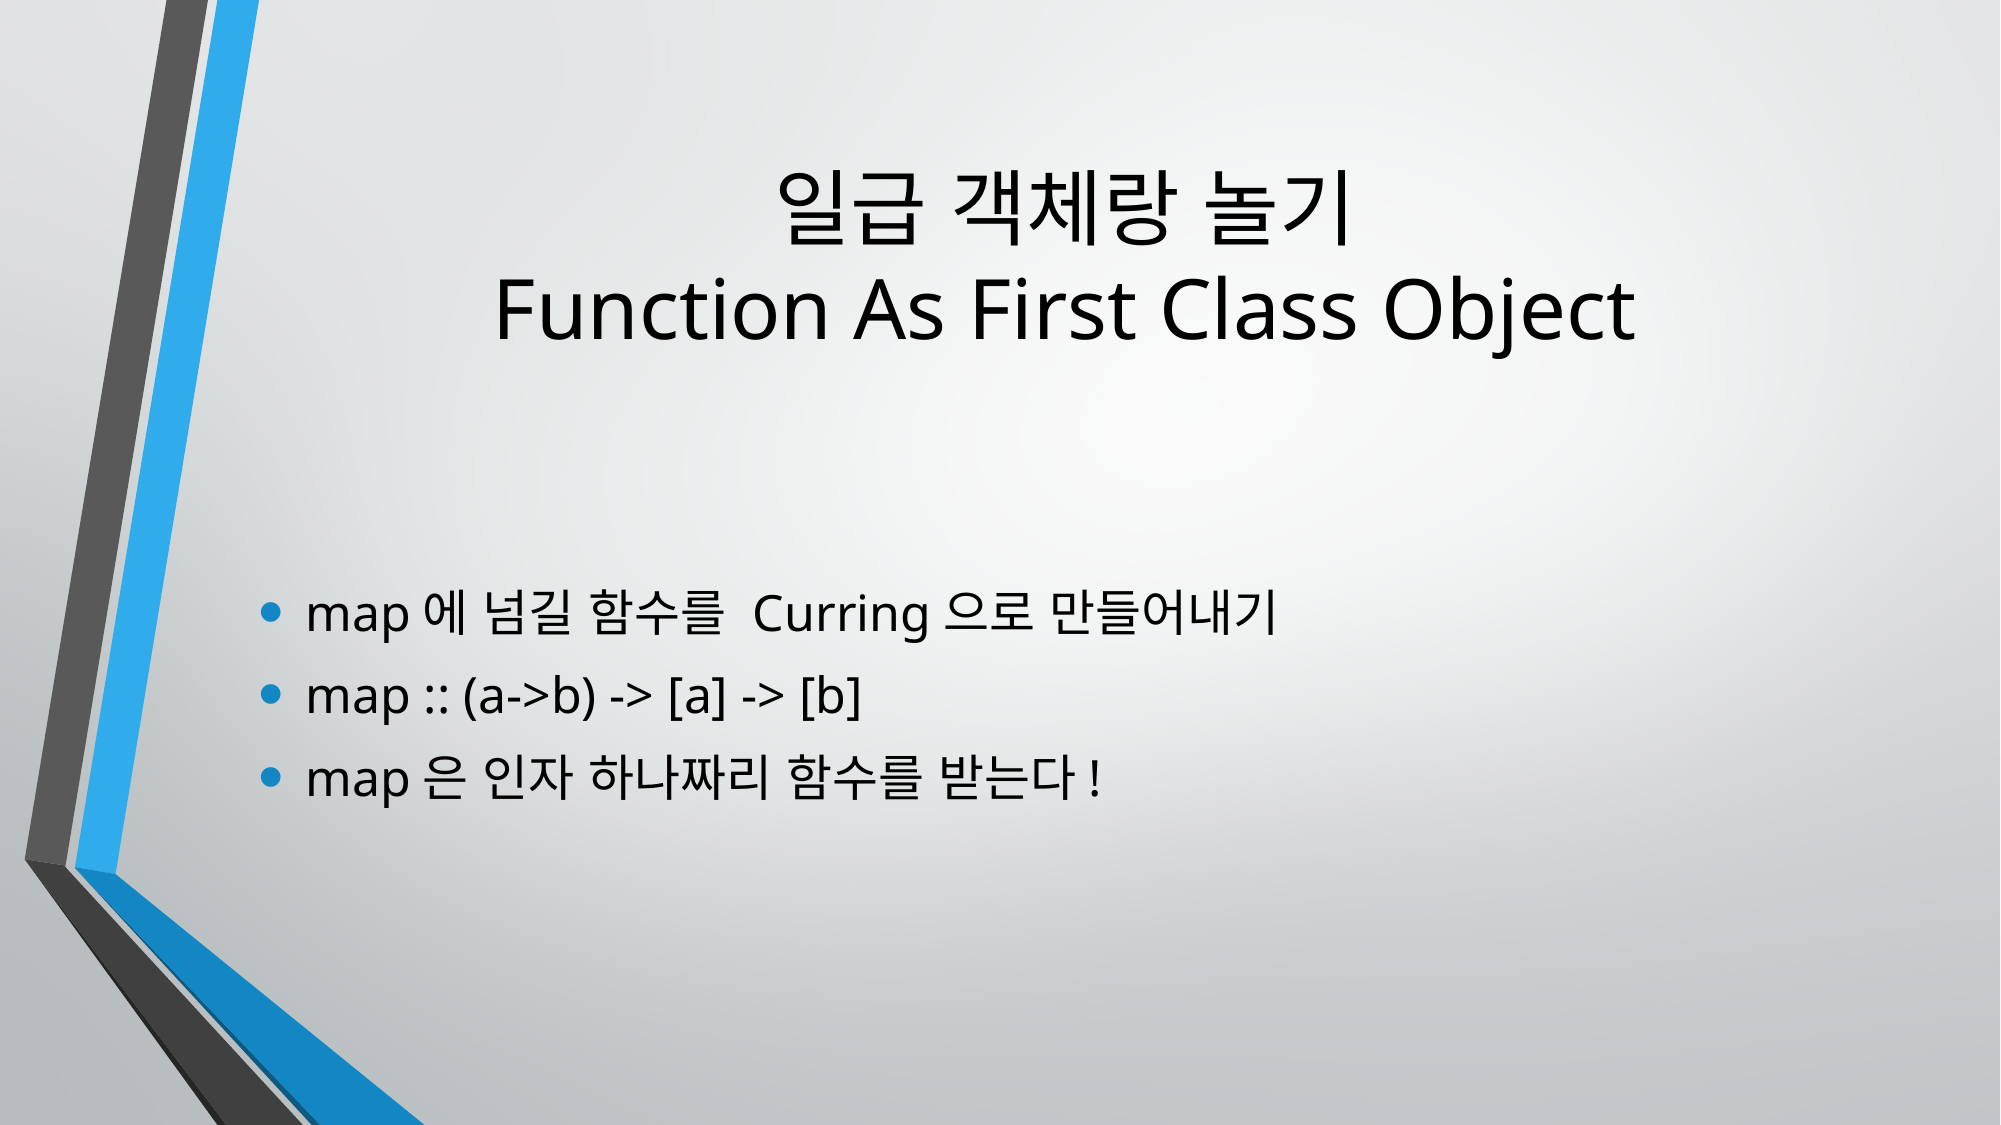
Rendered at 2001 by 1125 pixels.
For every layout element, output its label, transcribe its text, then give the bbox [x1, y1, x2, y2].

list map에 넘길 함수를 Curring으로 만들어내기 map :: (a->b) -> [a] -> [b] map은 인자 하나짜리 함수를 받는다! [243, 437, 1887, 950]
title 일급 객체랑 놀기 Function As First Class Object [243, 112, 1887, 400]
